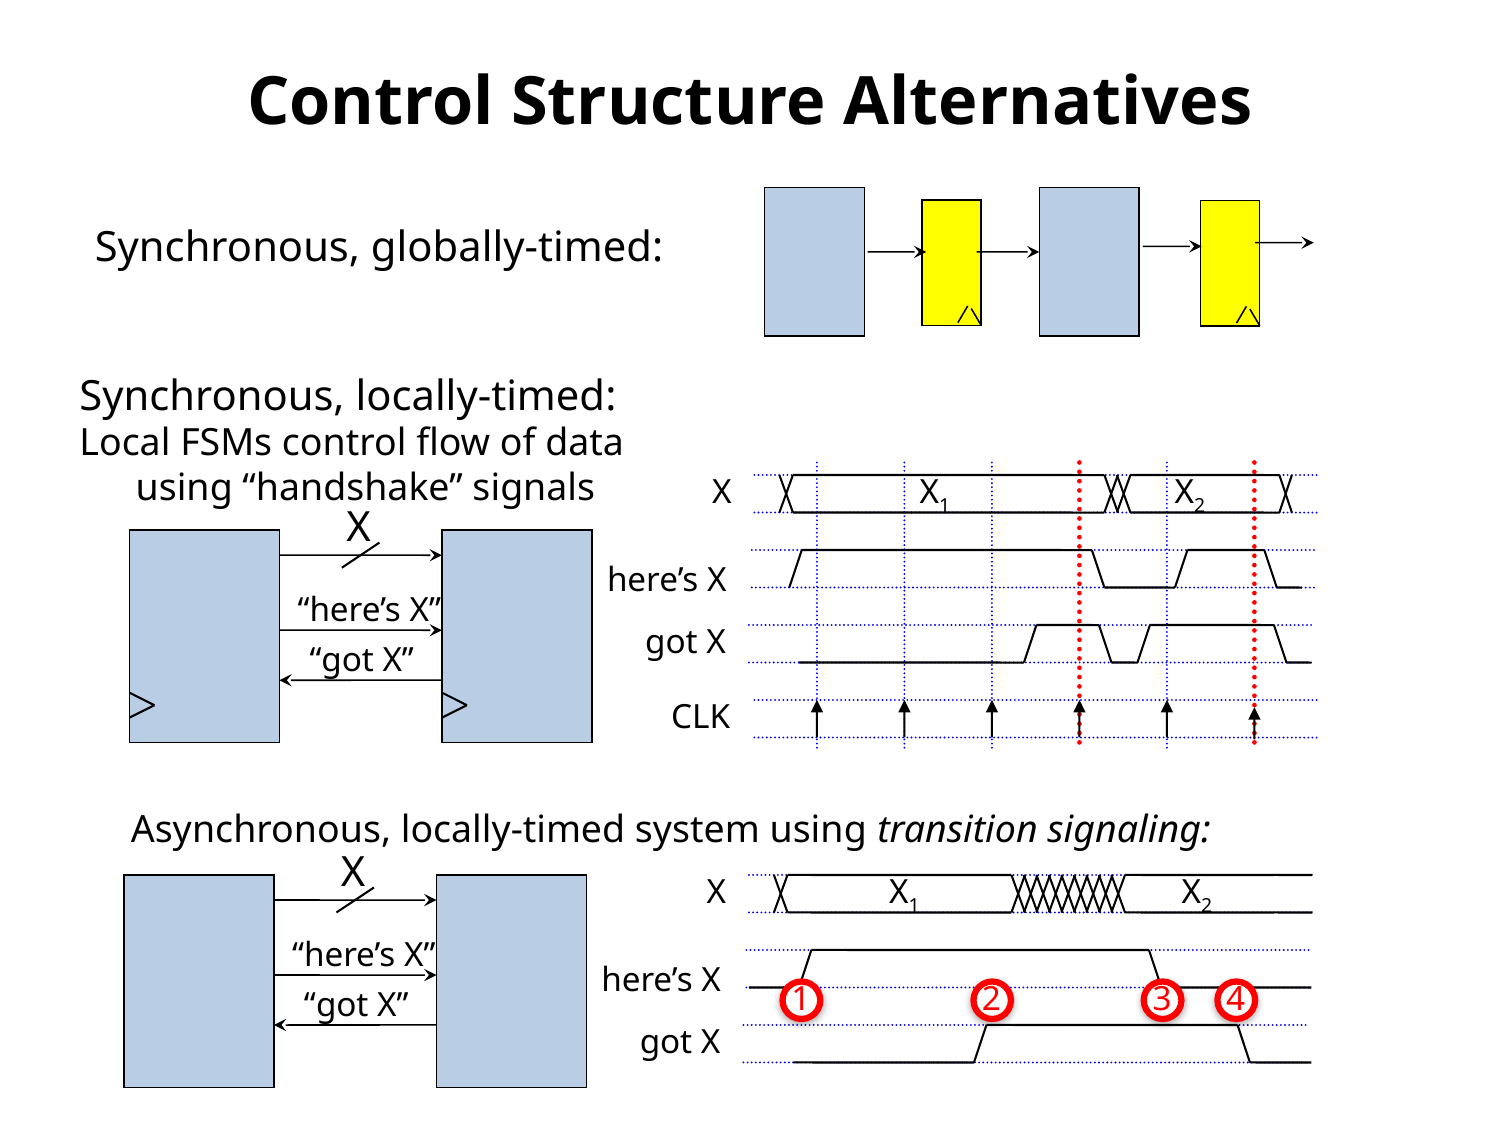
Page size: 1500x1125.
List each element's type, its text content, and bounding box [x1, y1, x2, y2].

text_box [64, 360, 1318, 751]
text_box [775, 969, 827, 1026]
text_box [965, 969, 1018, 1026]
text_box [1136, 969, 1188, 1026]
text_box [1209, 969, 1262, 1026]
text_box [62, 187, 1315, 338]
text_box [72, 797, 1313, 1088]
title Control Structure Alternatives [75, 45, 1425, 150]
